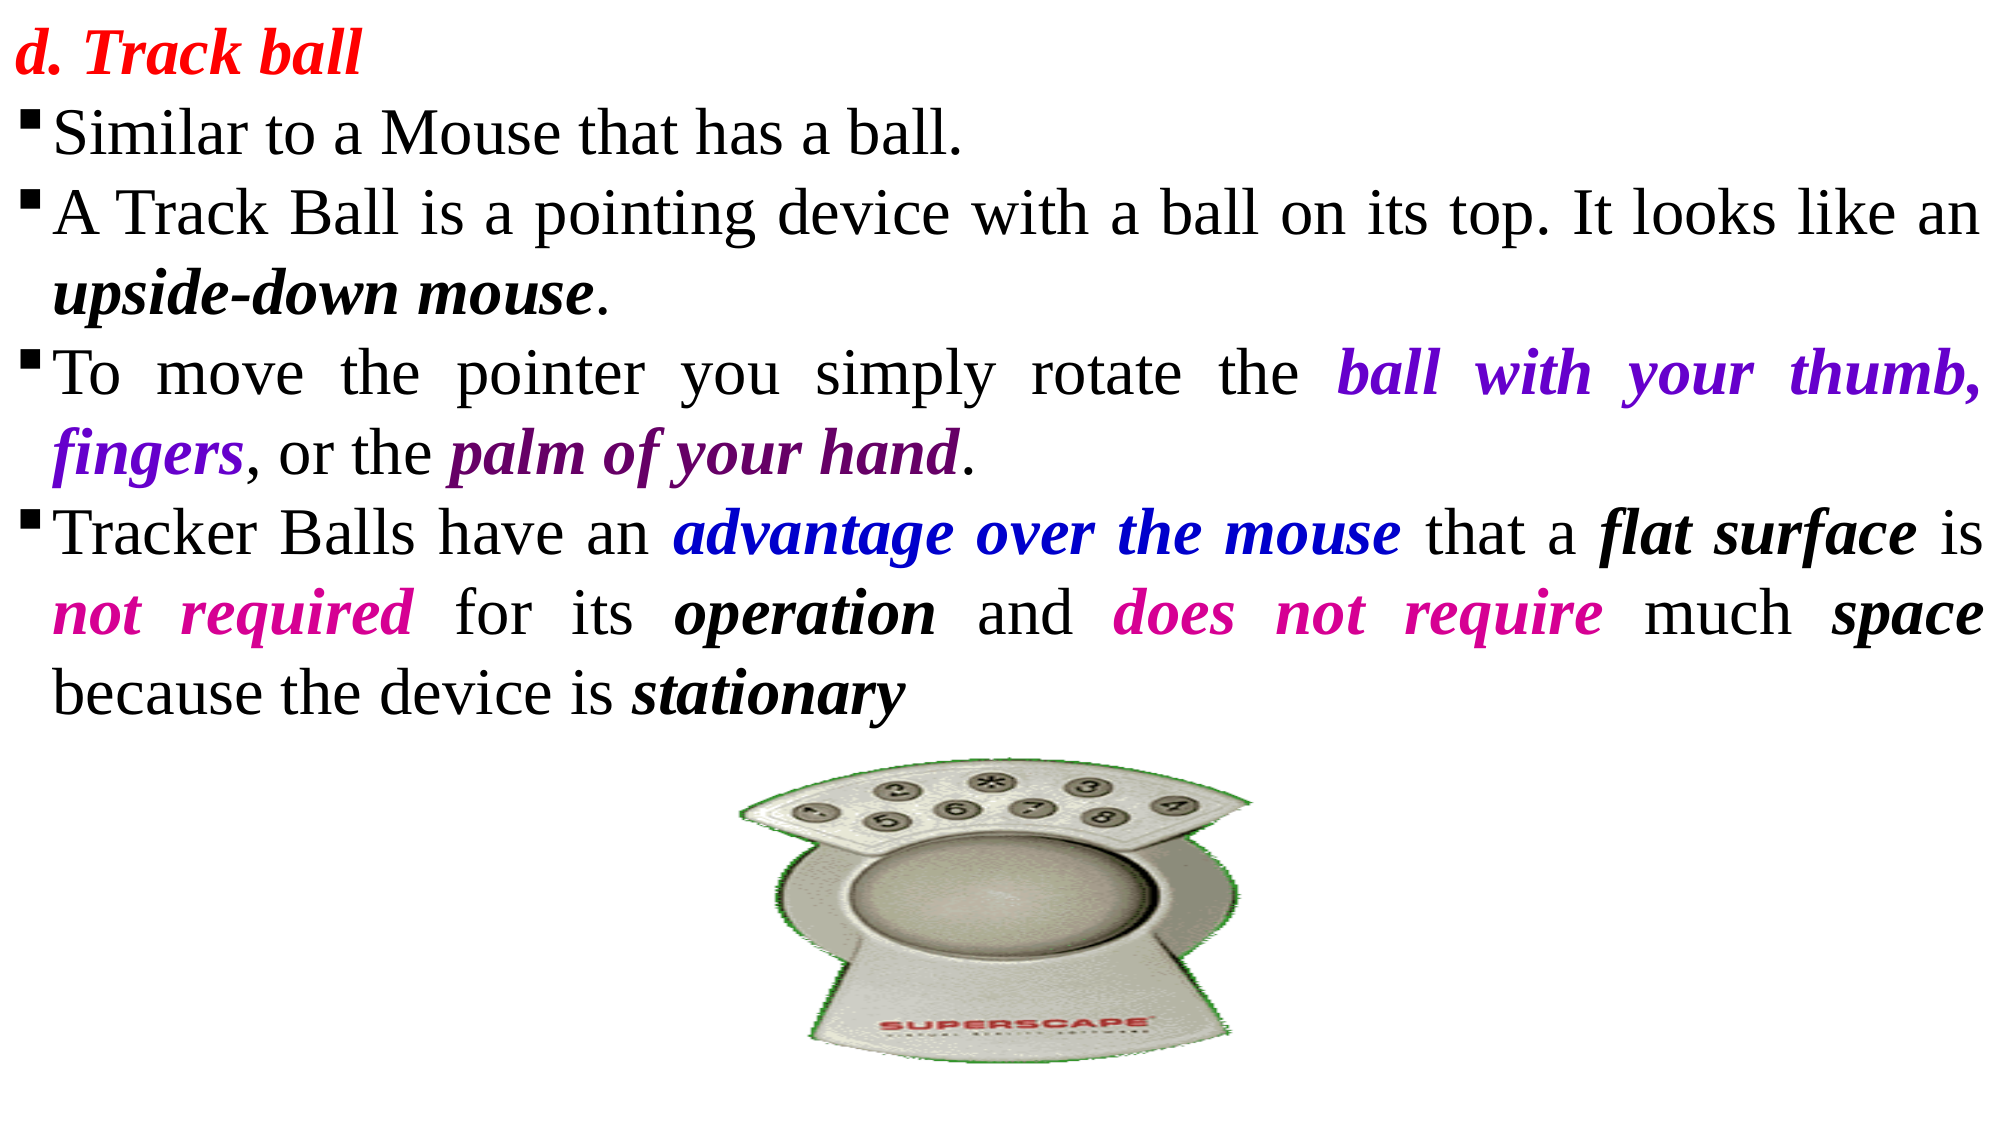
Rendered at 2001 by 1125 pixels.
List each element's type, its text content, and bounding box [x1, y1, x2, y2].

picture [722, 750, 1278, 1071]
list d. Track ball Similar to a Mouse that has a ball. A Track Ball is a pointing device with a ball on its top. It looks like an upside-down mouse. To move the pointer you simply rotate the ball with your thumb, fingers, or the palm of your hand. Tracker Balls have an advantage over the mouse that a flat surface is not required for its operation and does not require much space because the device is stationary [0, 0, 2000, 1125]
